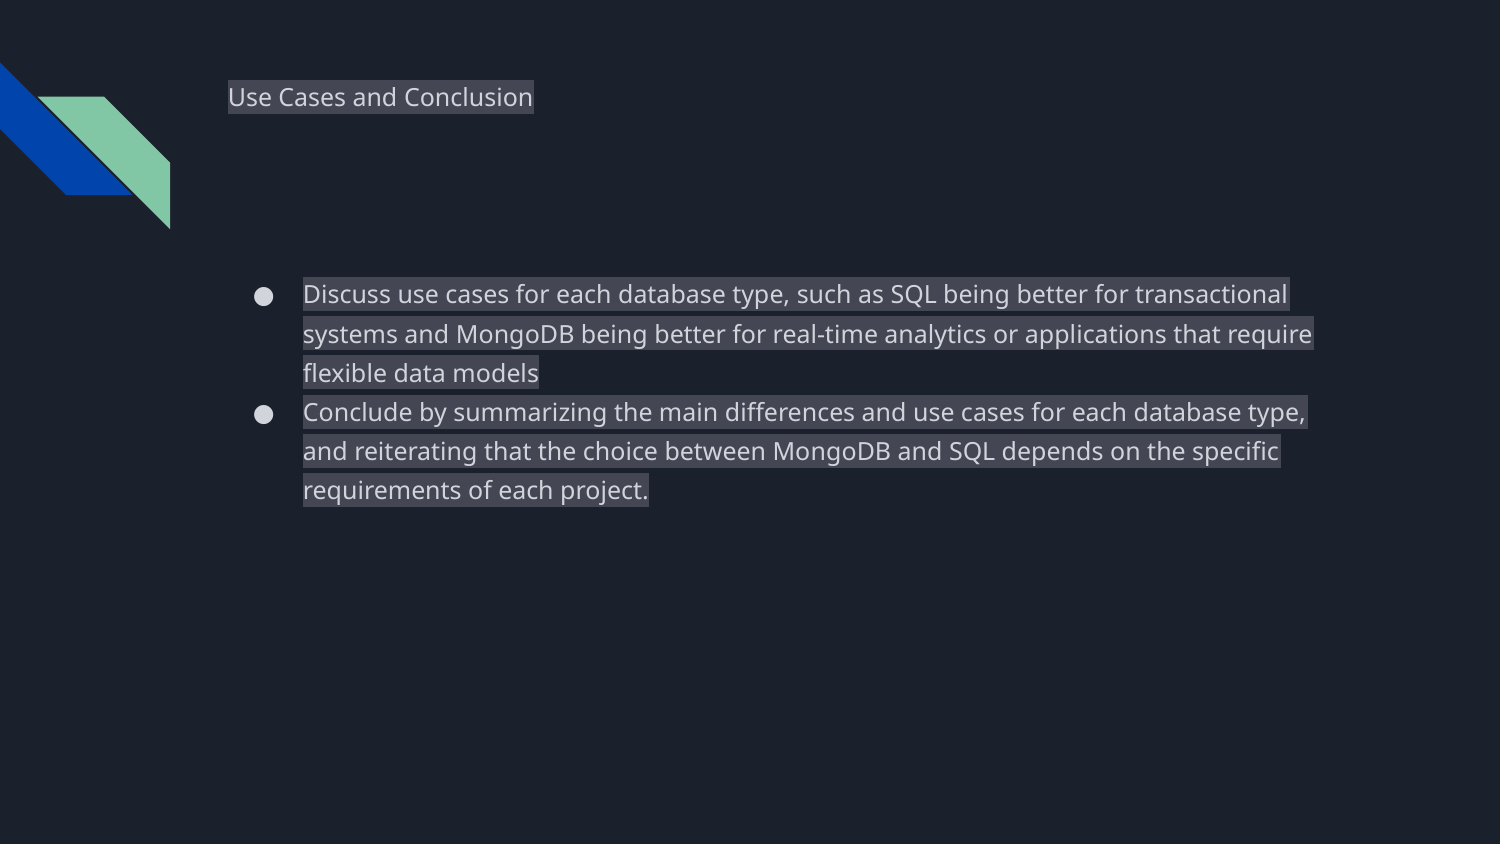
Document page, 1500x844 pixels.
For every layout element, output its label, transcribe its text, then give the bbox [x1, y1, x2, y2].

title Use Cases and Conclusion [212, 64, 1368, 215]
list Discuss use cases for each database type, such as SQL being better for transactional systems and MongoDB being better for real-time analytics or applications that require flexible data models Conclude by summarizing the main differences and use cases for each database type, and reiterating that the choice between MongoDB and SQL depends on the specific requirements of each project. [212, 257, 1368, 735]
